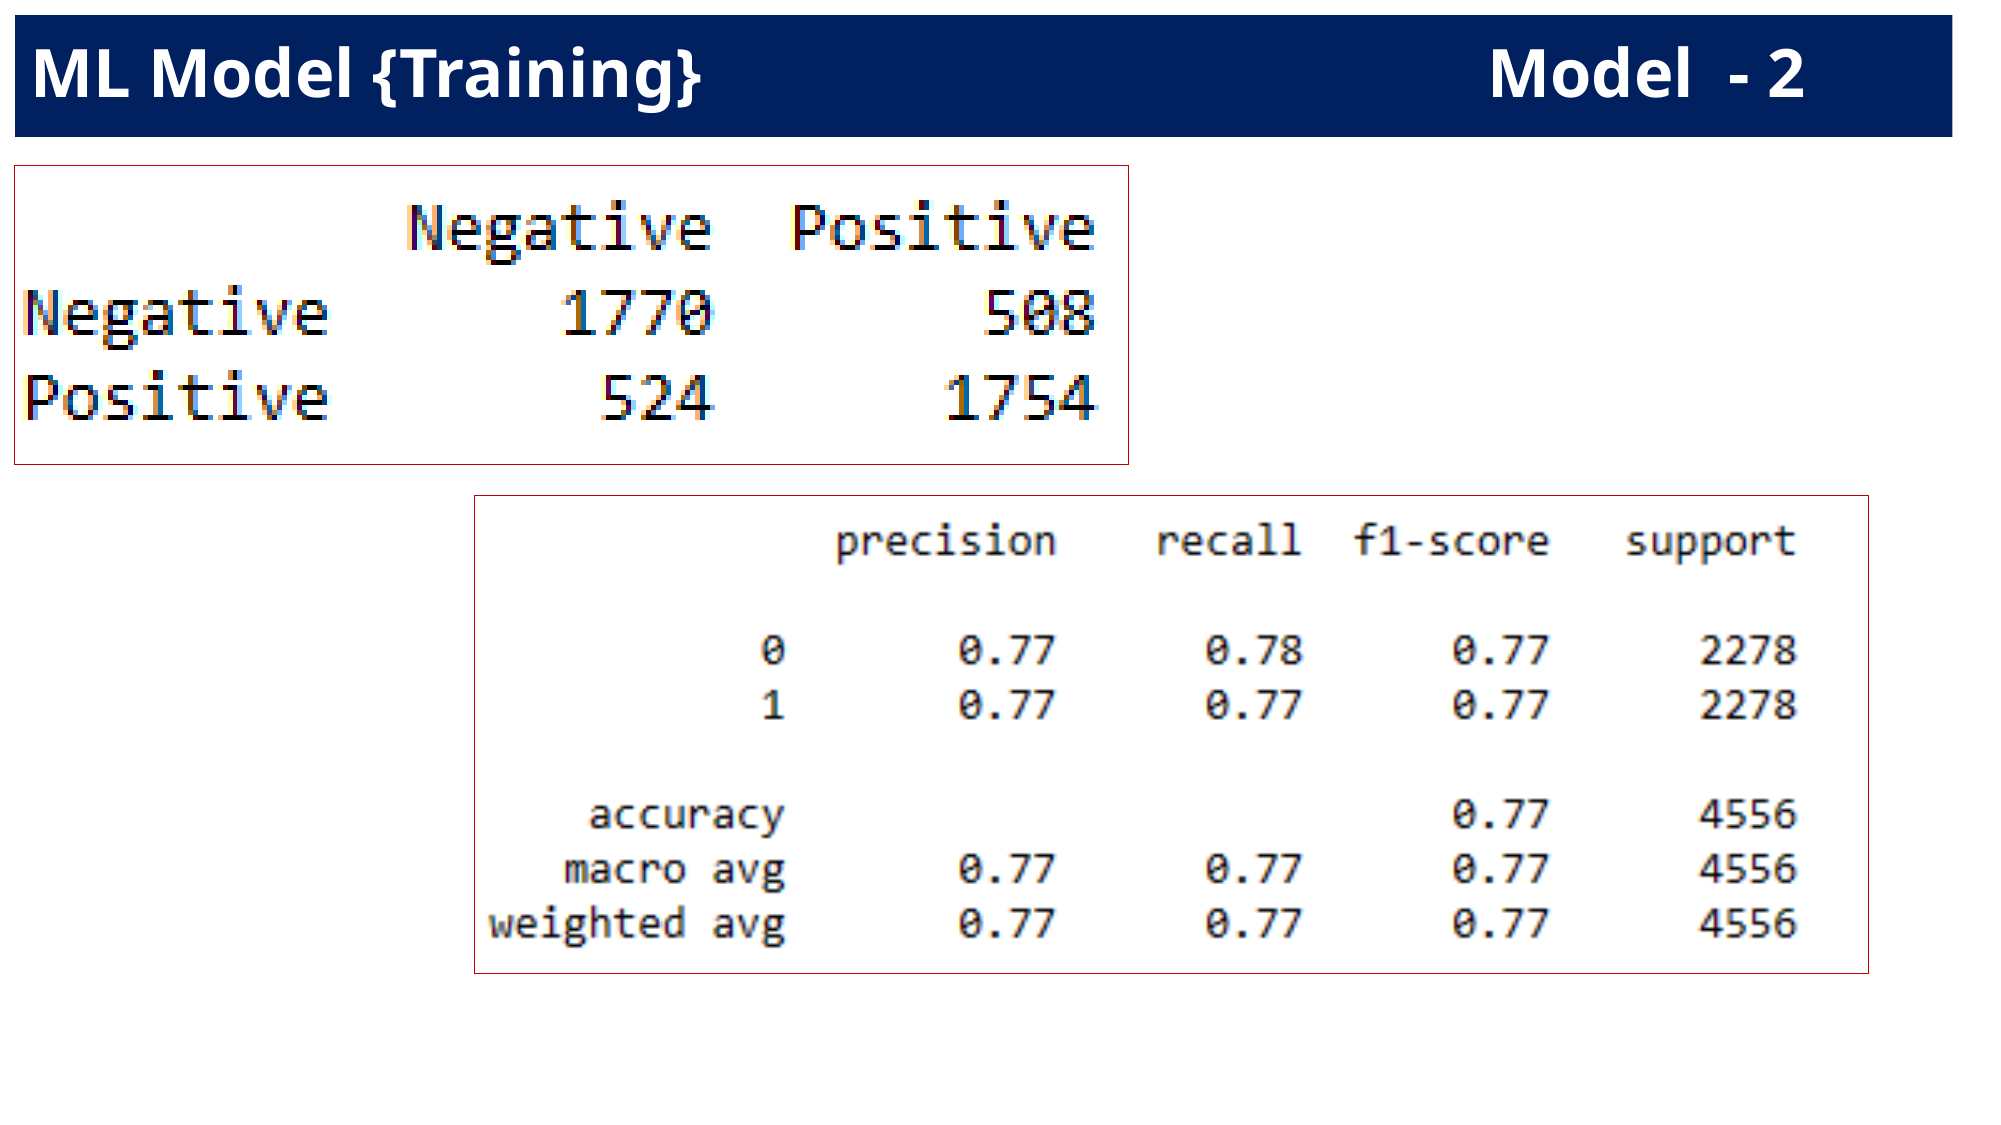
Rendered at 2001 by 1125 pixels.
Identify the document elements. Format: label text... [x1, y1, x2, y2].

picture [474, 495, 1869, 974]
title ML Model {Training} Model - 2 [15, 15, 1953, 137]
picture [14, 165, 1129, 465]
